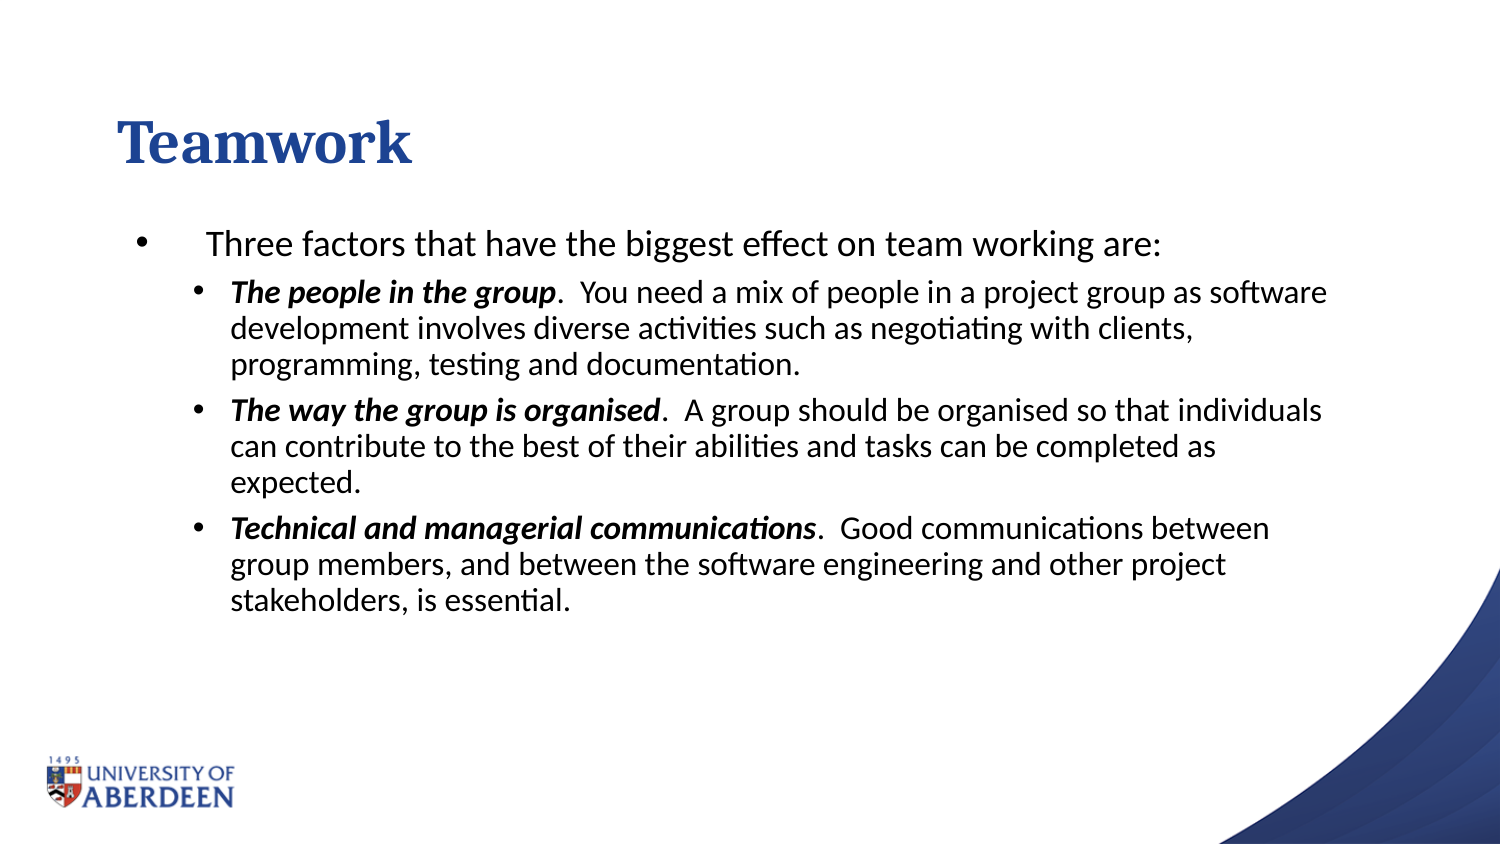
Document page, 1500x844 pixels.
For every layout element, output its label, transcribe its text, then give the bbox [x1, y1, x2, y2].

title Teamwork [103, 91, 1372, 196]
list Three factors that have the biggest effect on team working are: The people in the group. You need a mix of people in a project group as software development involves diverse activities such as negotiating with clients, programming, testing and documentation. The way the group is organised. A group should be organised so that individuals can contribute to the best of their abilities and tasks can be completed as expected. Technical and managerial communications. Good communications between group members, and between the software engineering and other project stakeholders, is essential. [103, 216, 1372, 707]
picture [0, 0, 1500, 844]
